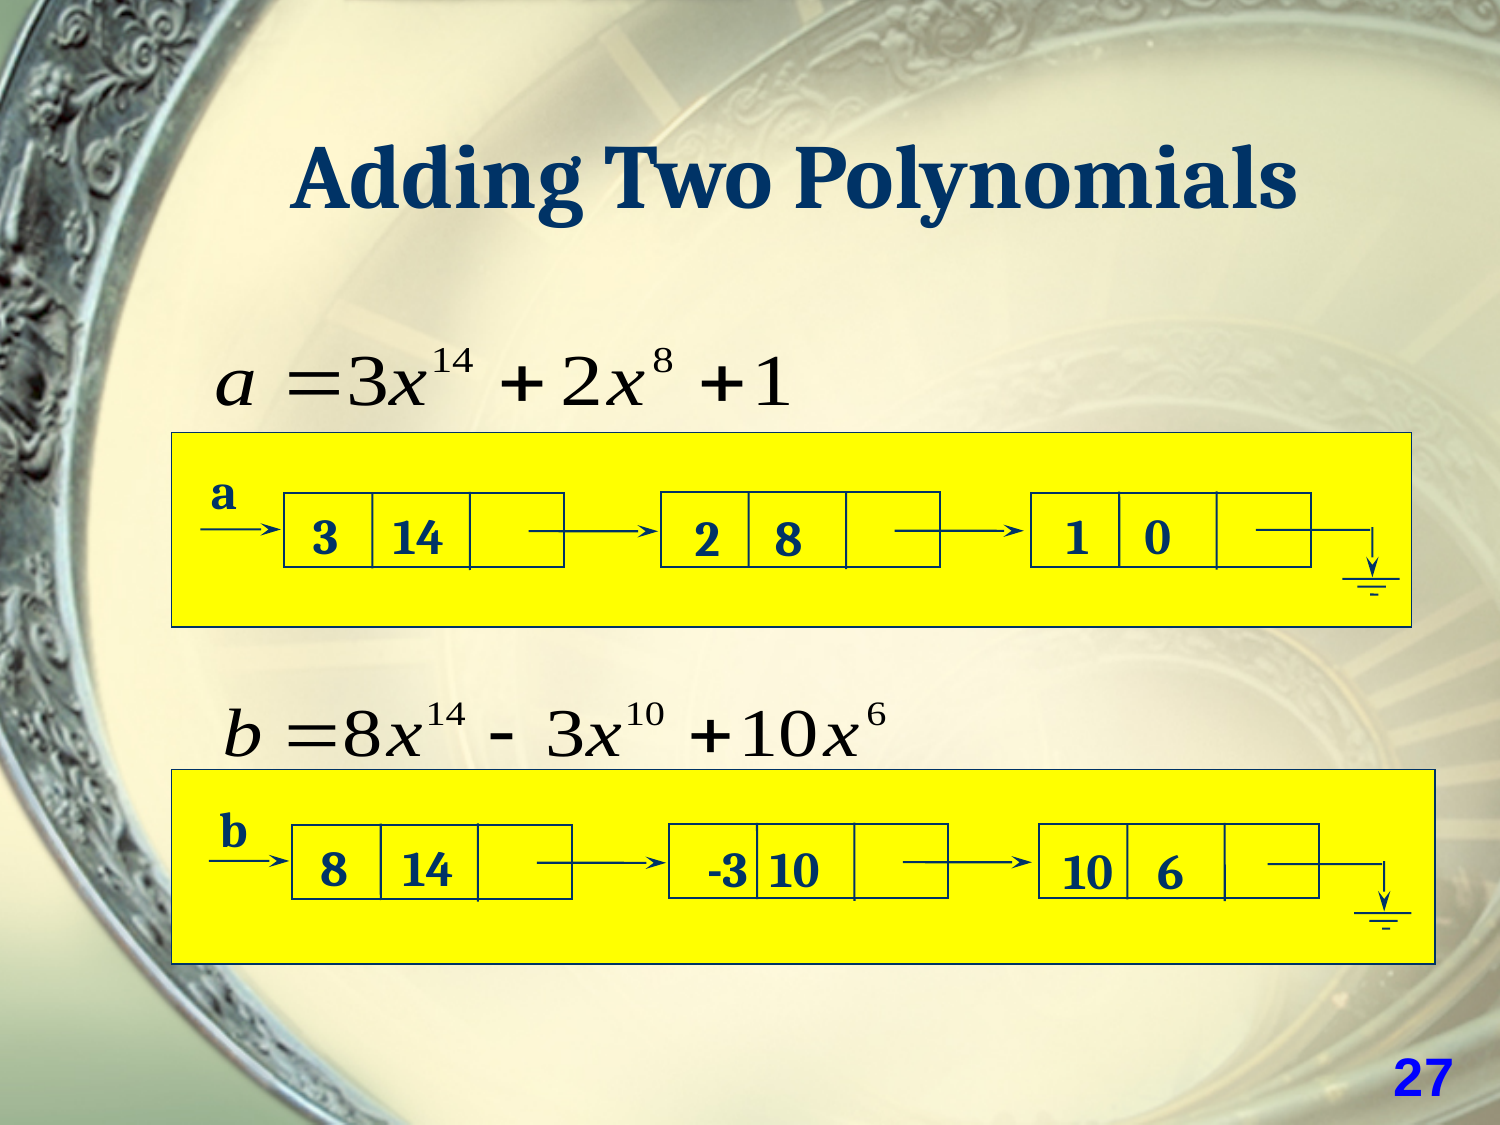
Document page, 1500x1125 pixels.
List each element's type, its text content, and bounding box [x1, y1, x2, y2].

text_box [207, 680, 903, 770]
text_box [171, 769, 1436, 965]
picture [0, 0, 1500, 1125]
text_box [1377, 890, 1391, 912]
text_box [292, 823, 573, 902]
text_box [260, 523, 279, 536]
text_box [284, 490, 1311, 571]
slide_number 27 [1376, 1035, 1473, 1116]
text_box [1011, 856, 1032, 869]
text_box [171, 432, 1412, 627]
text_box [668, 822, 949, 901]
text_box [268, 854, 287, 868]
text_box b [204, 789, 264, 865]
text_box [645, 856, 663, 869]
text_box Adding Two Polynomials [191, 78, 1400, 266]
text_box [1038, 822, 1319, 902]
text_box a [195, 452, 253, 528]
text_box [199, 324, 809, 420]
text_box [1366, 556, 1379, 578]
